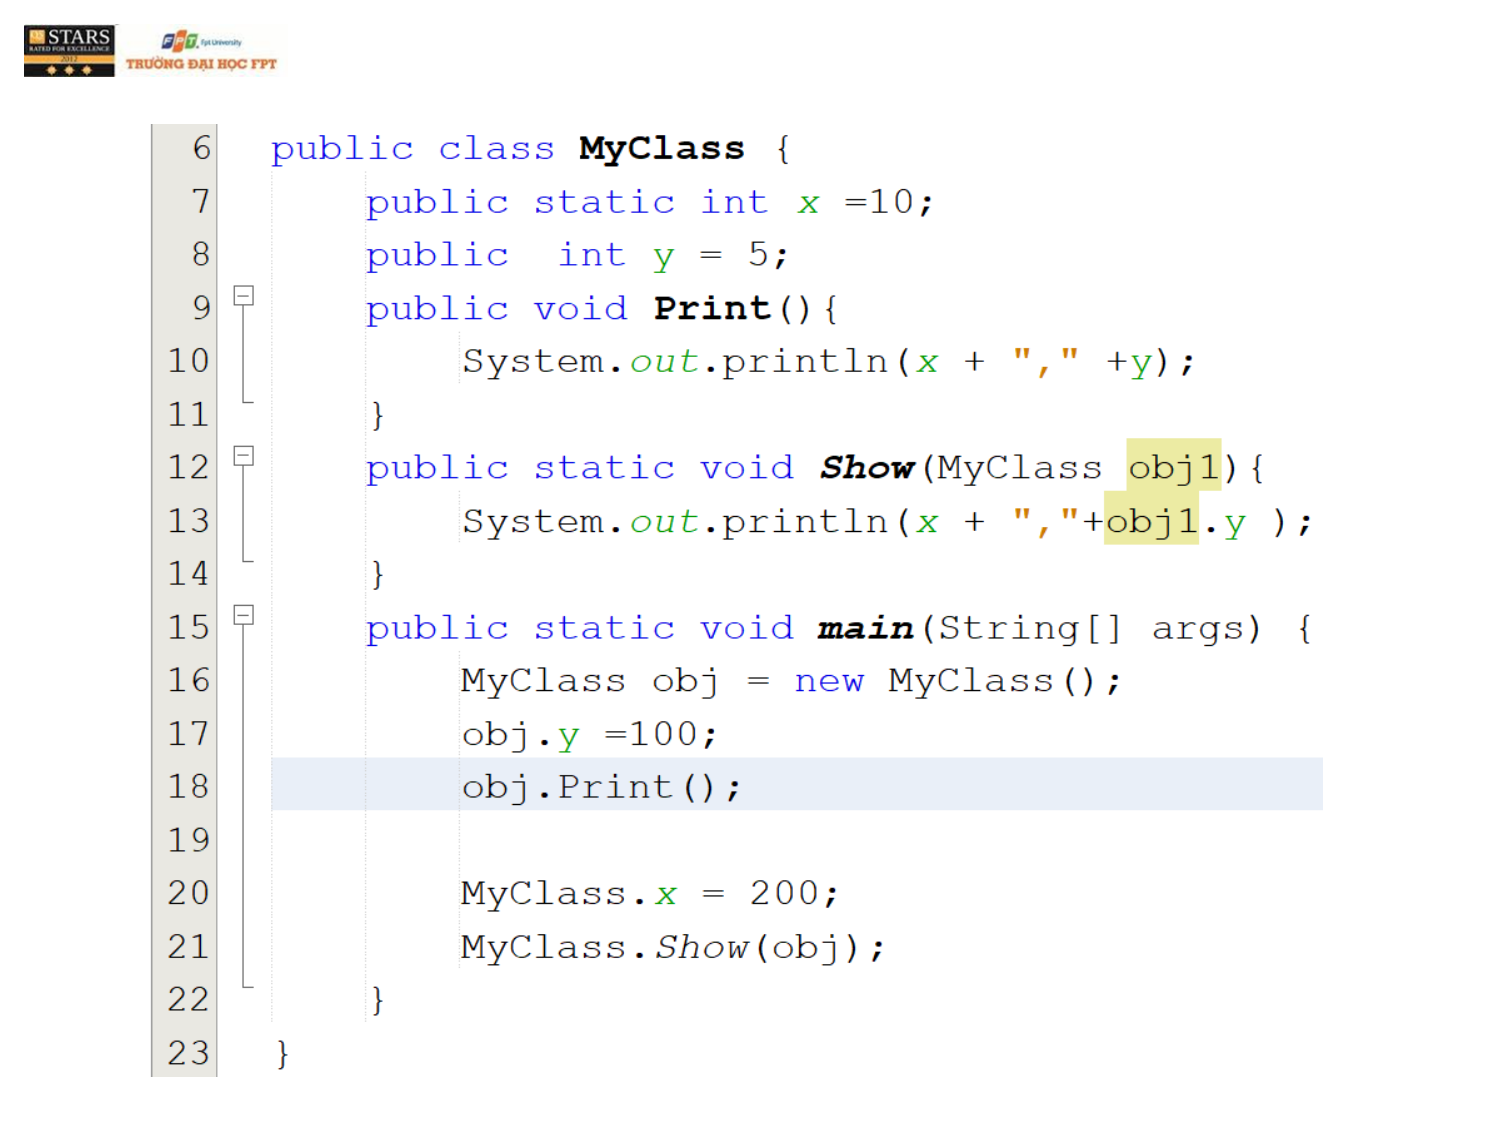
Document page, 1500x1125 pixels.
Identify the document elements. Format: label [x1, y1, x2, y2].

picture [149, 124, 1323, 1077]
picture [24, 24, 288, 77]
